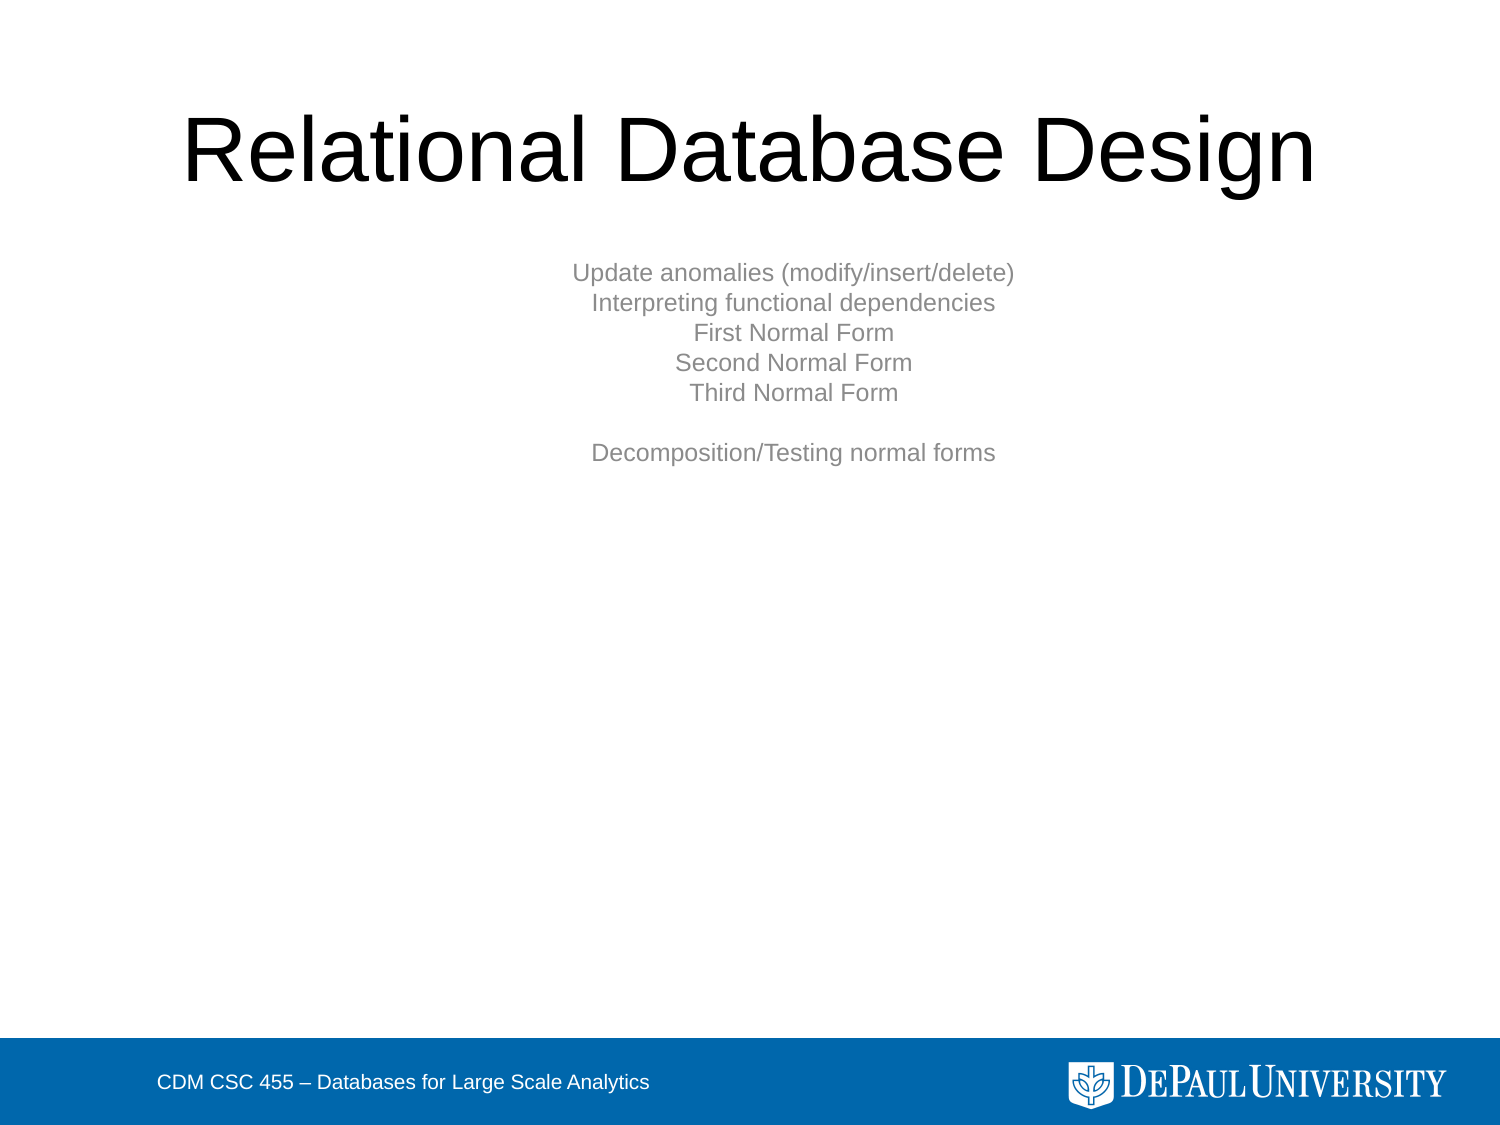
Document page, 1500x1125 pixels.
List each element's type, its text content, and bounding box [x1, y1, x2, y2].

picture [0, 0, 1500, 1125]
title Relational Database Design [75, 76, 1425, 213]
text_box CDM CSC 455 – Databases for Large Scale Analytics [141, 1050, 988, 1111]
subtitle Update anomalies (modify/insert/delete) Interpreting functional dependencies First Normal Form Second Normal Form Third Normal Form Decomposition/Testing normal forms [122, 249, 1467, 997]
